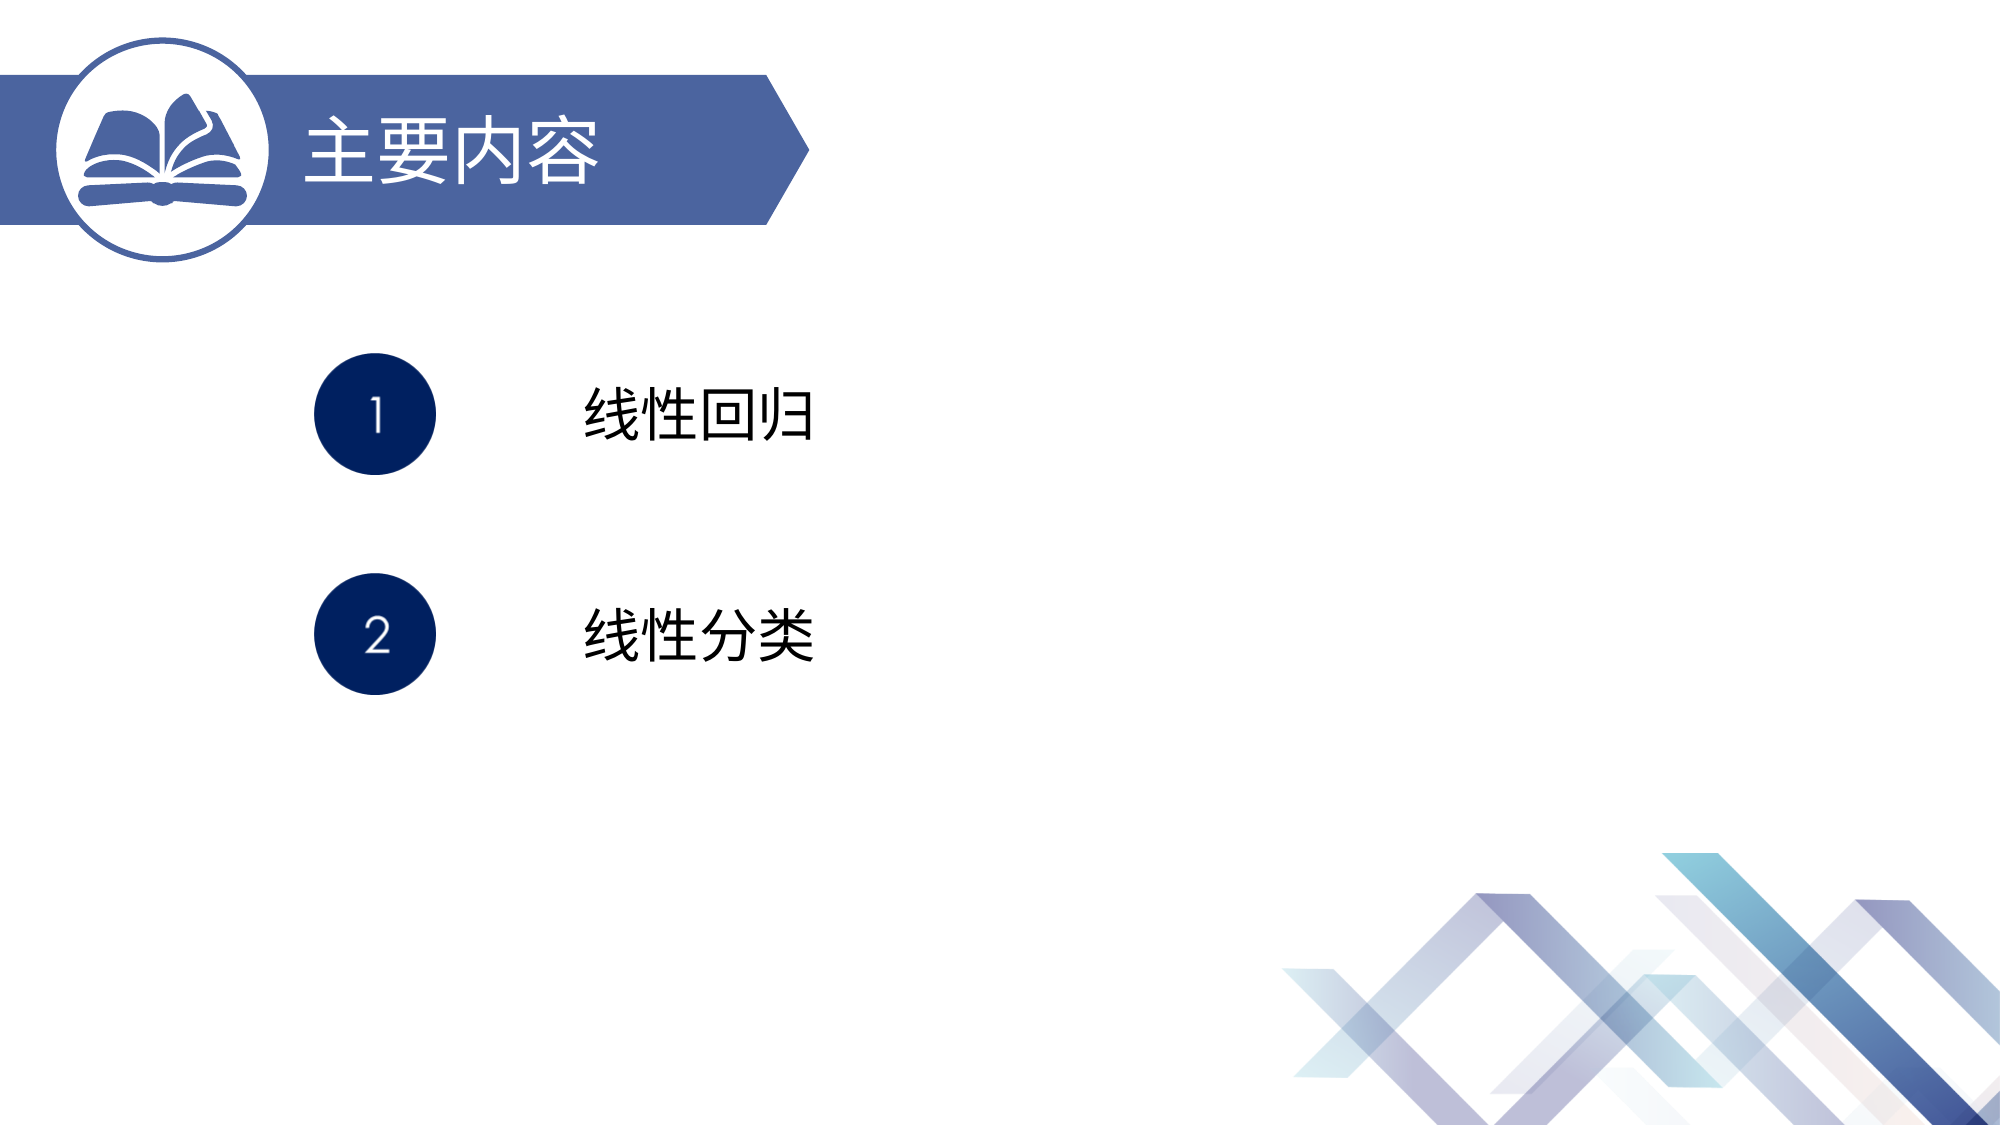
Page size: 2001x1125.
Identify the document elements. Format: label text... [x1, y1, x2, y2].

picture [1037, 853, 2000, 1125]
picture [314, 353, 436, 475]
text_box 线性回归 [567, 371, 1051, 456]
picture [314, 573, 436, 695]
text_box 主要内容 [286, 96, 617, 202]
text_box 线性分类 [567, 591, 1051, 677]
text_box [52, 39, 273, 261]
text_box [243, 73, 811, 226]
text_box [0, 73, 82, 226]
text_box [77, 93, 247, 207]
